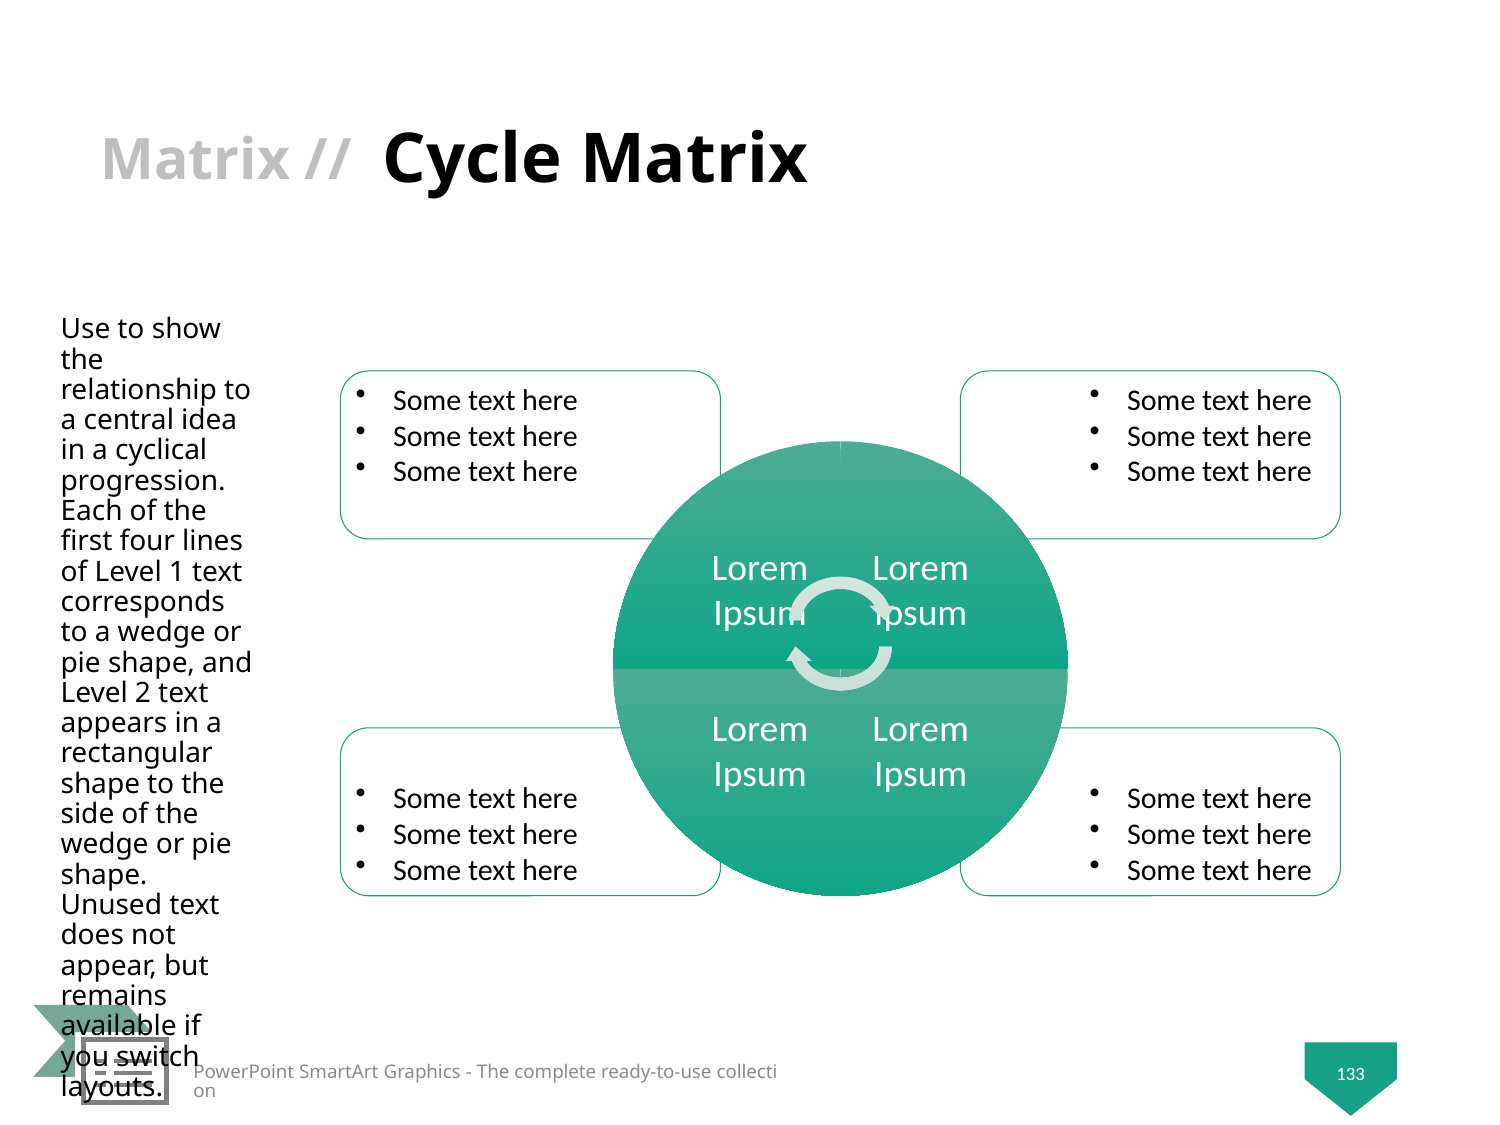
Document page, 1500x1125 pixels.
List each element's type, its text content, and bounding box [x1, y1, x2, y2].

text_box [340, 370, 1341, 896]
slide_number 133 [1304, 1042, 1397, 1103]
title Cycle Matrix [367, 52, 1397, 270]
list Use to show the relationship to a central idea in a cyclical progression. Each of the first four lines of Level 1 text corresponds to a wedge or pie shape, and Level 2 text appears in a rectangular shape to the side of the wedge or pie shape. Unused text does not appear, but remains available if you switch layouts. [45, 307, 271, 1110]
footer PowerPoint SmartArt Graphics - The complete ready-to-use collection [178, 1042, 798, 1103]
